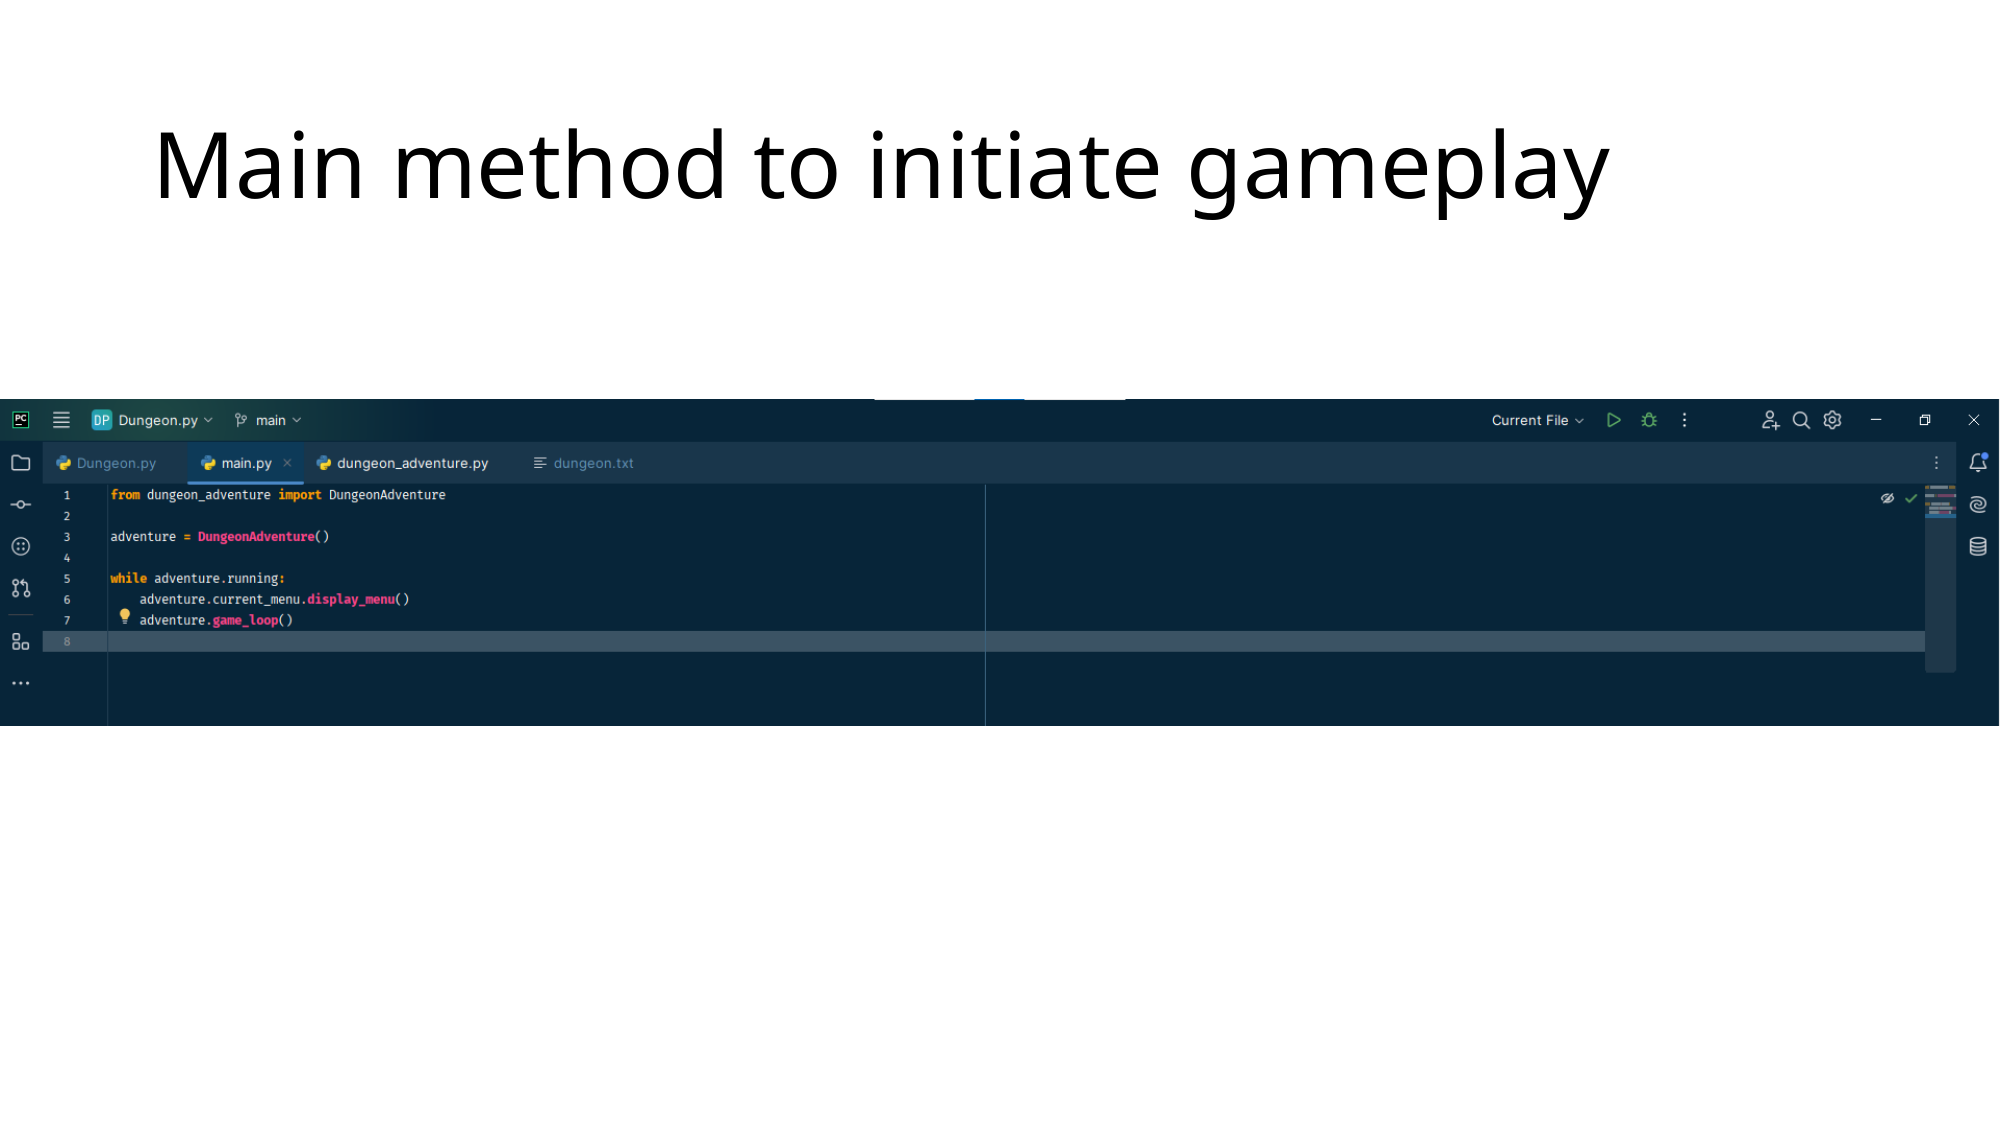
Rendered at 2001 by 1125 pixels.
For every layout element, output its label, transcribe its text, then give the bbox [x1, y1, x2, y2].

title Main method to initiate gameplay [137, 59, 1863, 278]
picture [0, 398, 2000, 726]
